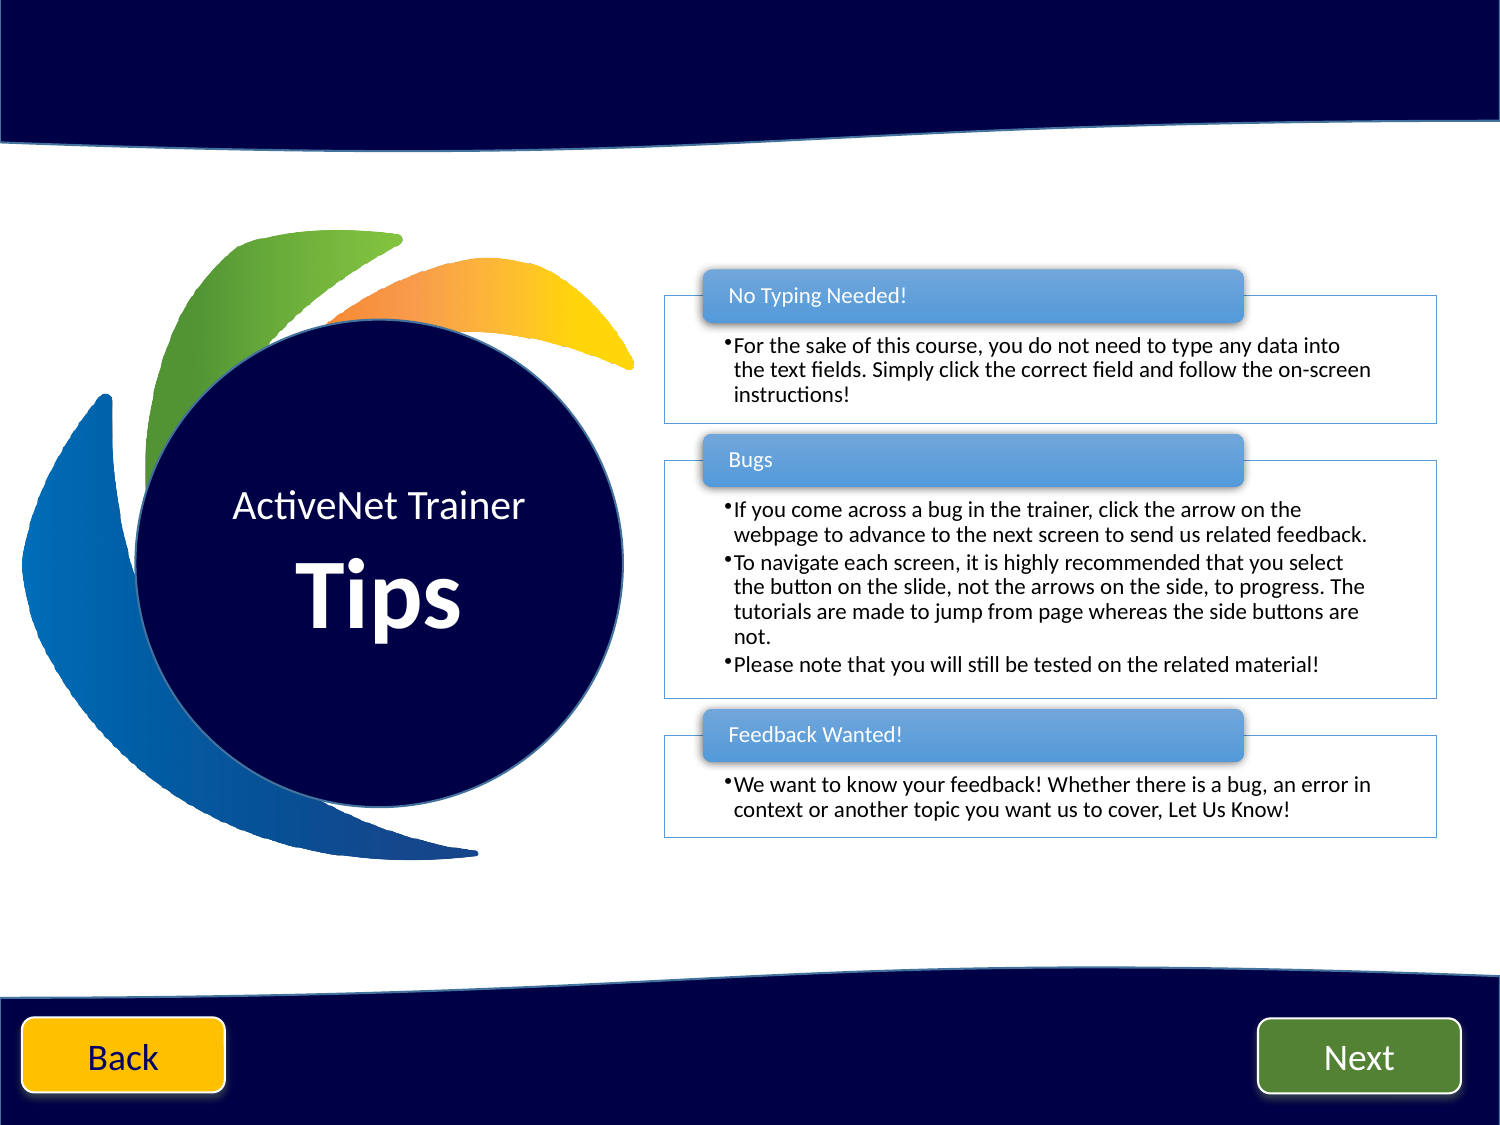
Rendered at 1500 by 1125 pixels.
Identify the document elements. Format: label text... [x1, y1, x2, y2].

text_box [664, 215, 1437, 891]
text_box Next [1256, 1017, 1462, 1095]
text_box Back [20, 1016, 226, 1094]
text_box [20, 230, 633, 889]
text_box [0, 0, 1500, 153]
text_box [0, 966, 1500, 1125]
